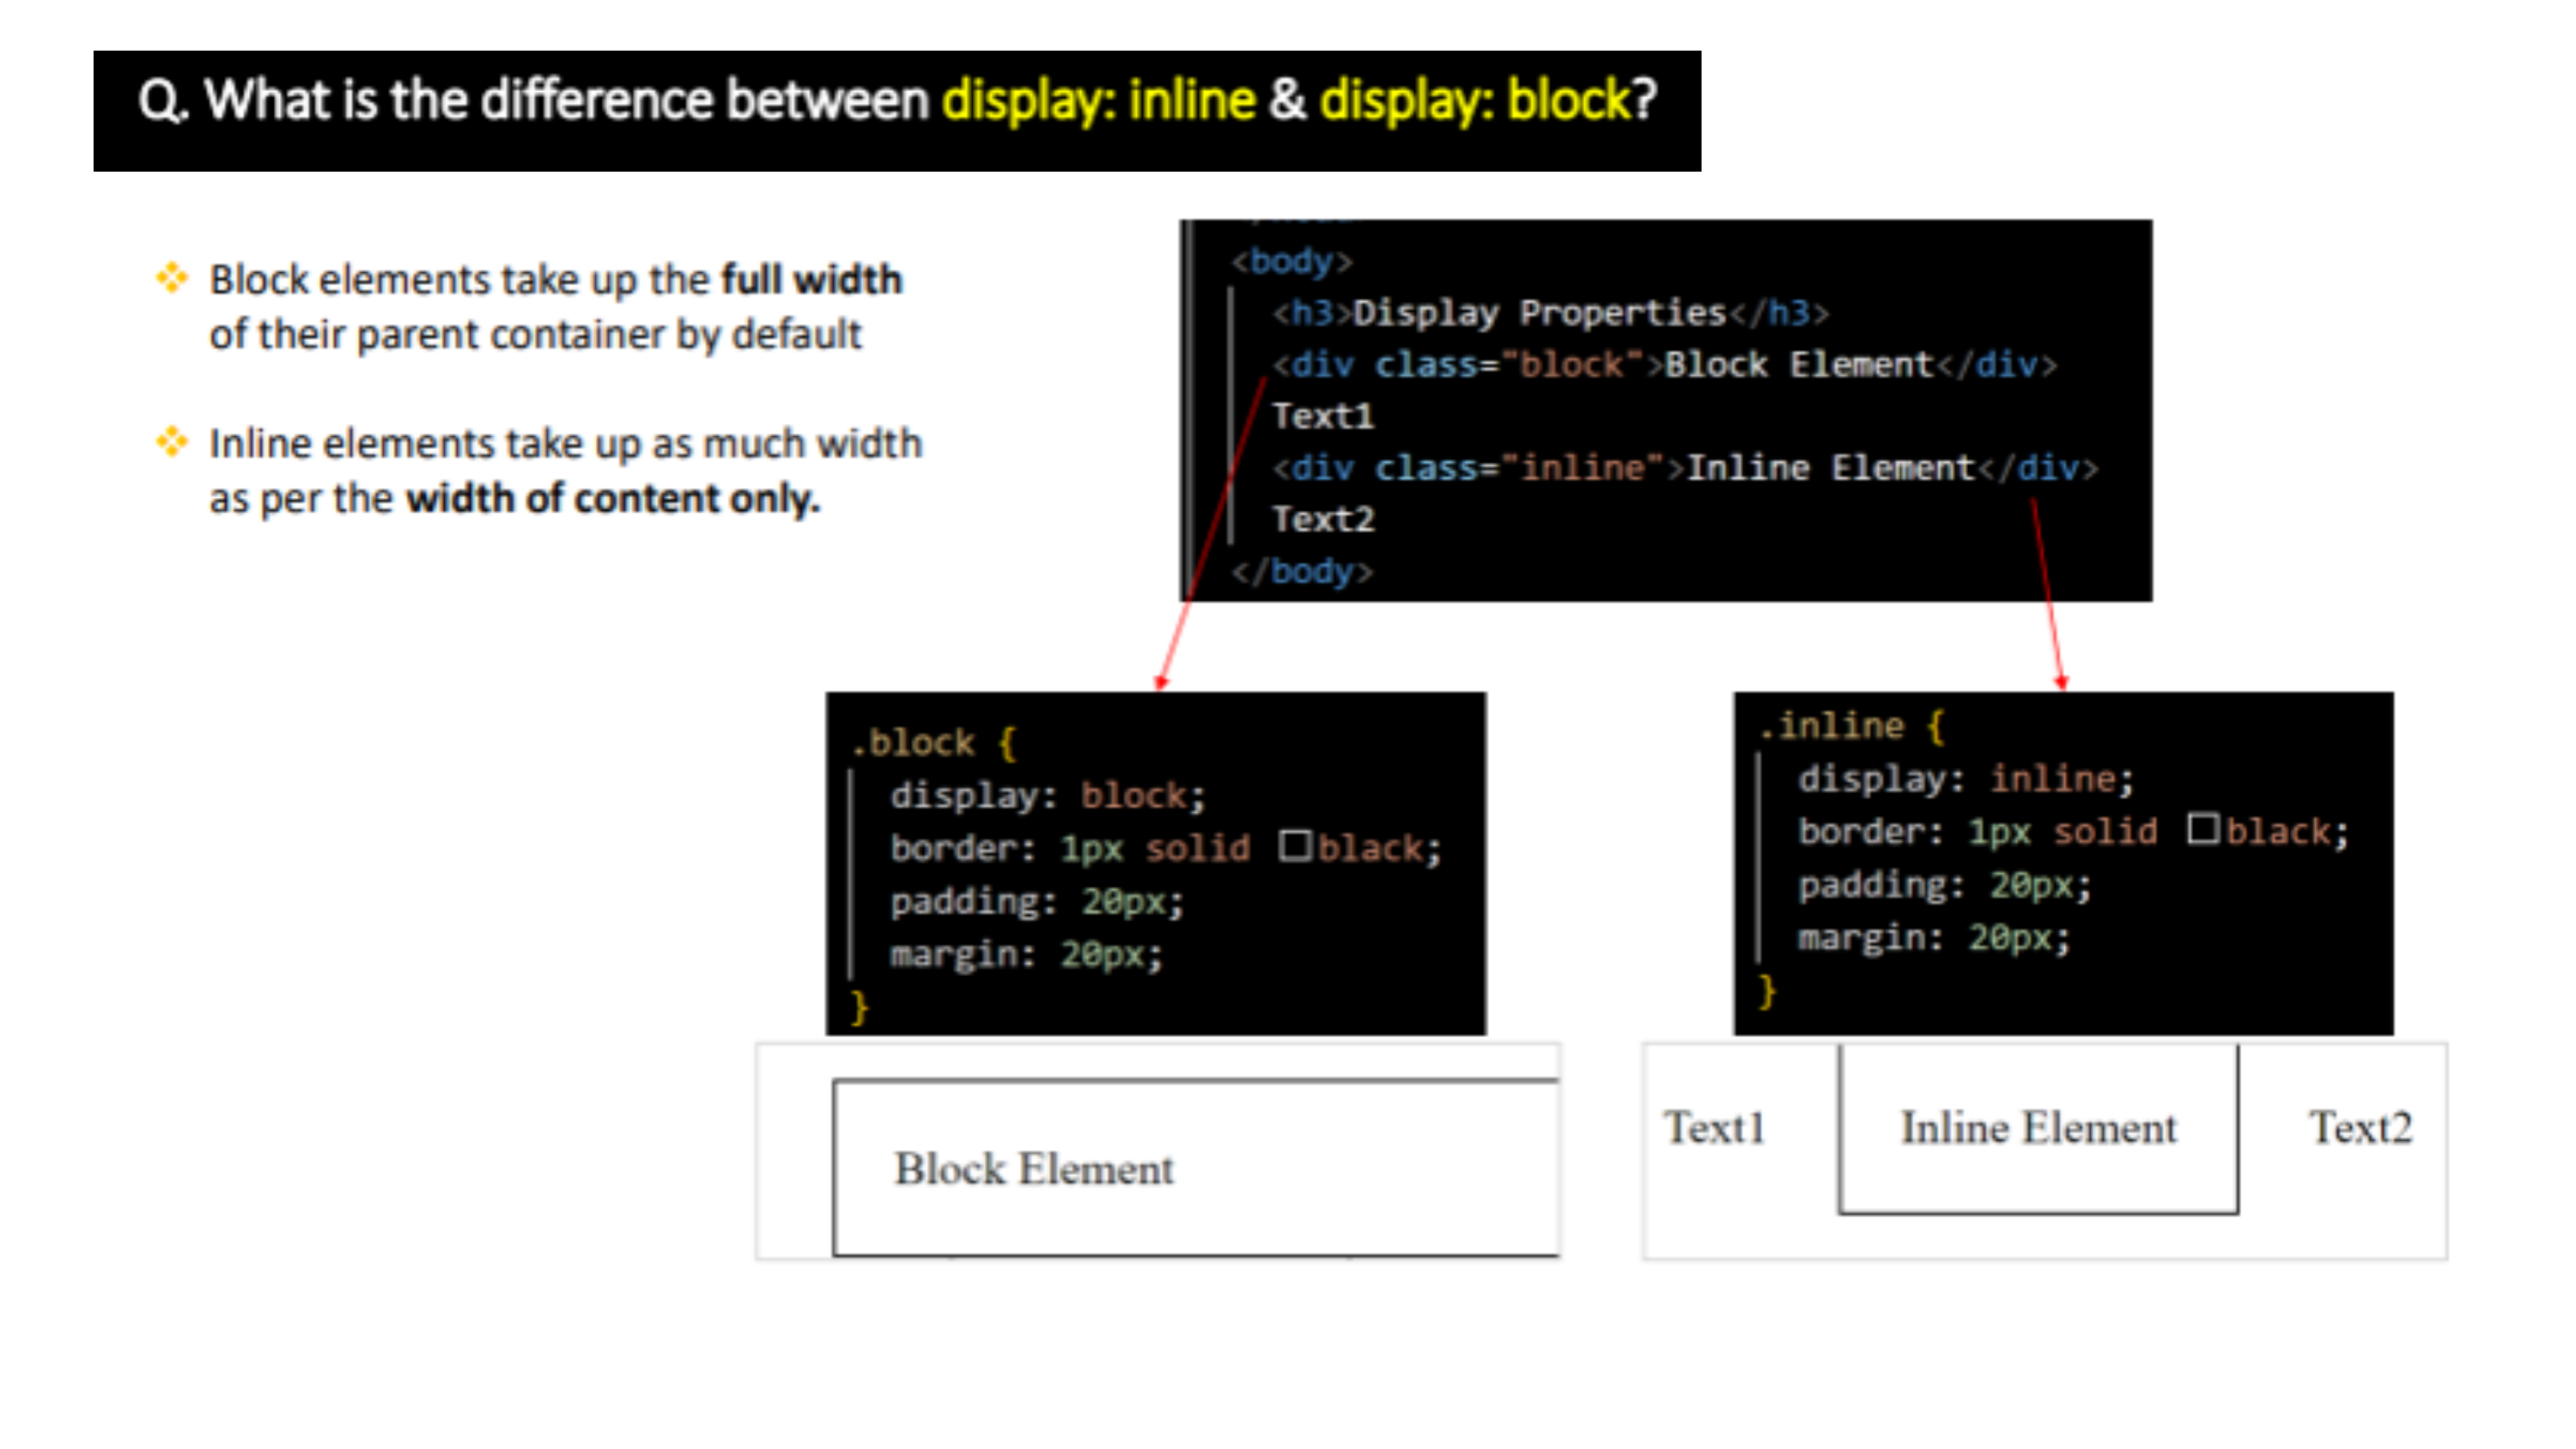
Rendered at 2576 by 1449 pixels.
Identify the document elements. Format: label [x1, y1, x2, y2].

text_box [94, 198, 2453, 1288]
text_box [94, 51, 1702, 172]
